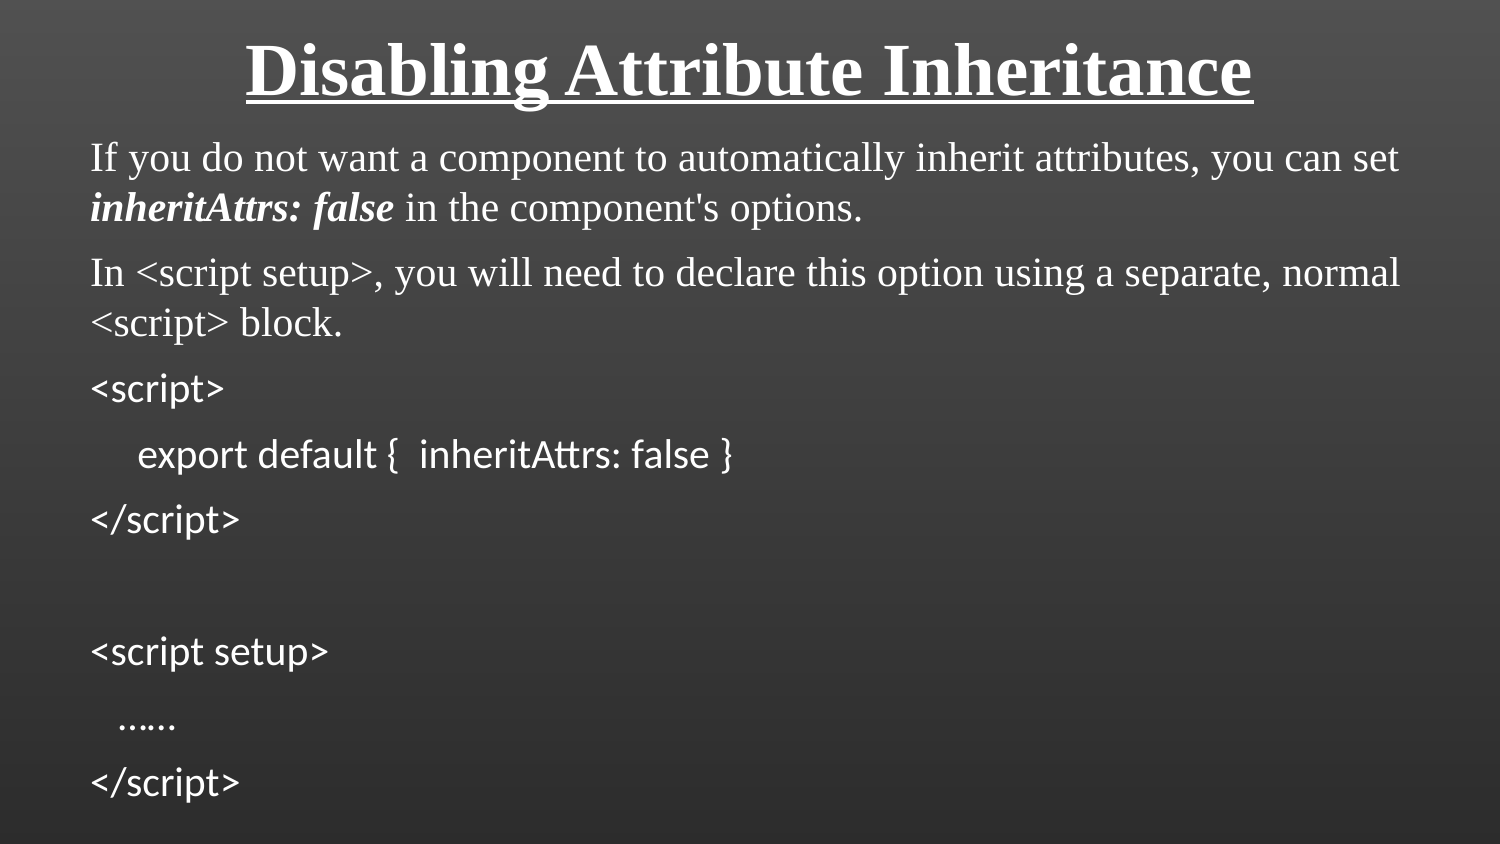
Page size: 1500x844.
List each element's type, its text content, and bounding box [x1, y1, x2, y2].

text_box Disabling Attribute Inheritance [74, 9, 1425, 122]
list If you do not want a component to automatically inherit attributes, you can set inheritAttrs: false in the component's options. In <script setup>, you will need to declare this option using a separate, normal <script> block. <script> export default { inheritAttrs: false } </script> <script setup> …… </script> [75, 122, 1425, 822]
